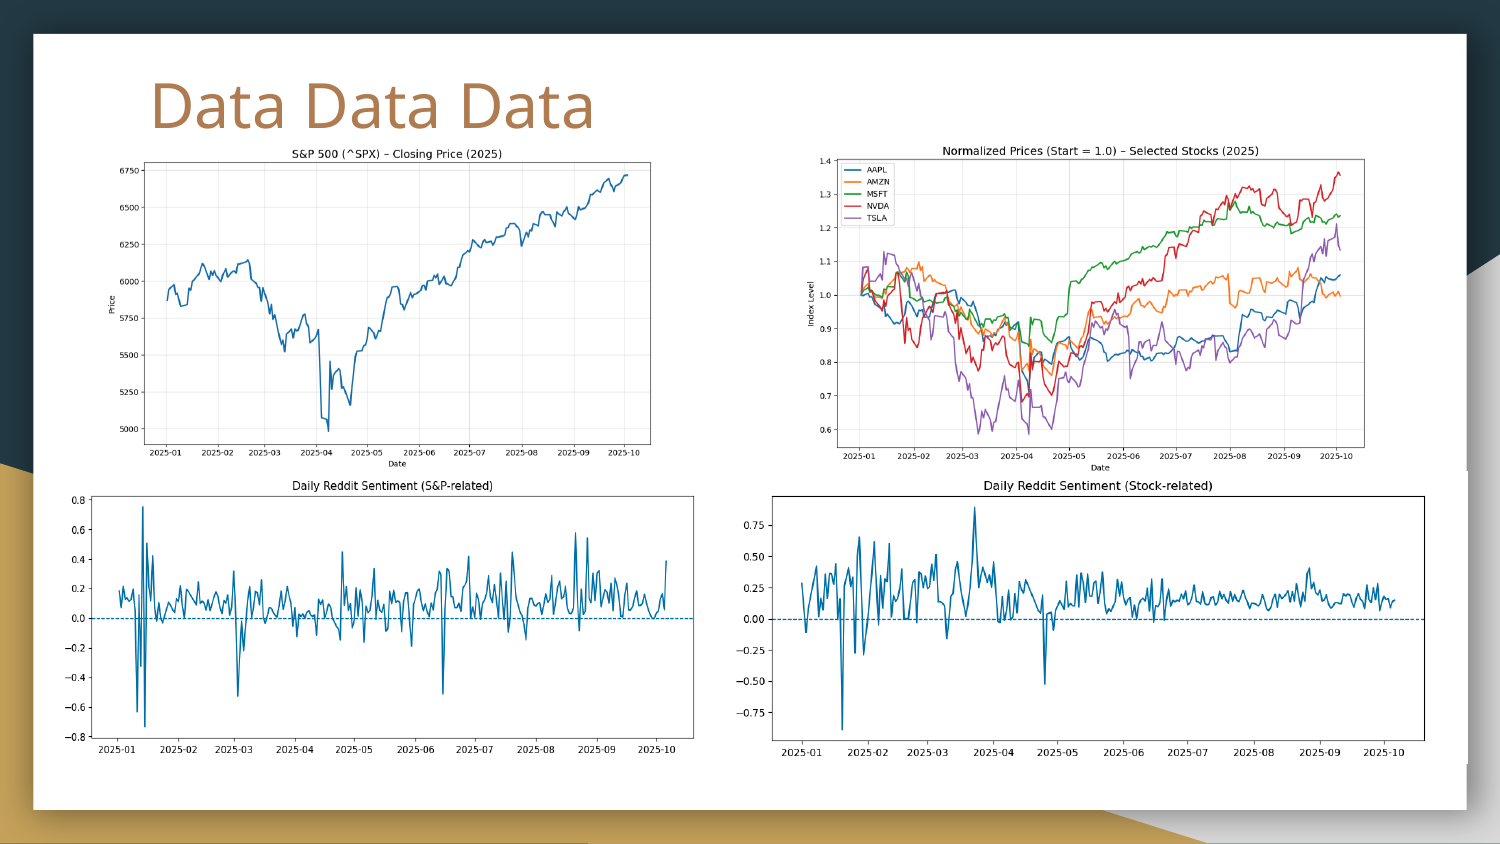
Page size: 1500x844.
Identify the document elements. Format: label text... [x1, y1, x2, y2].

title Data Data Data [134, 51, 1366, 208]
picture [38, 137, 1468, 764]
